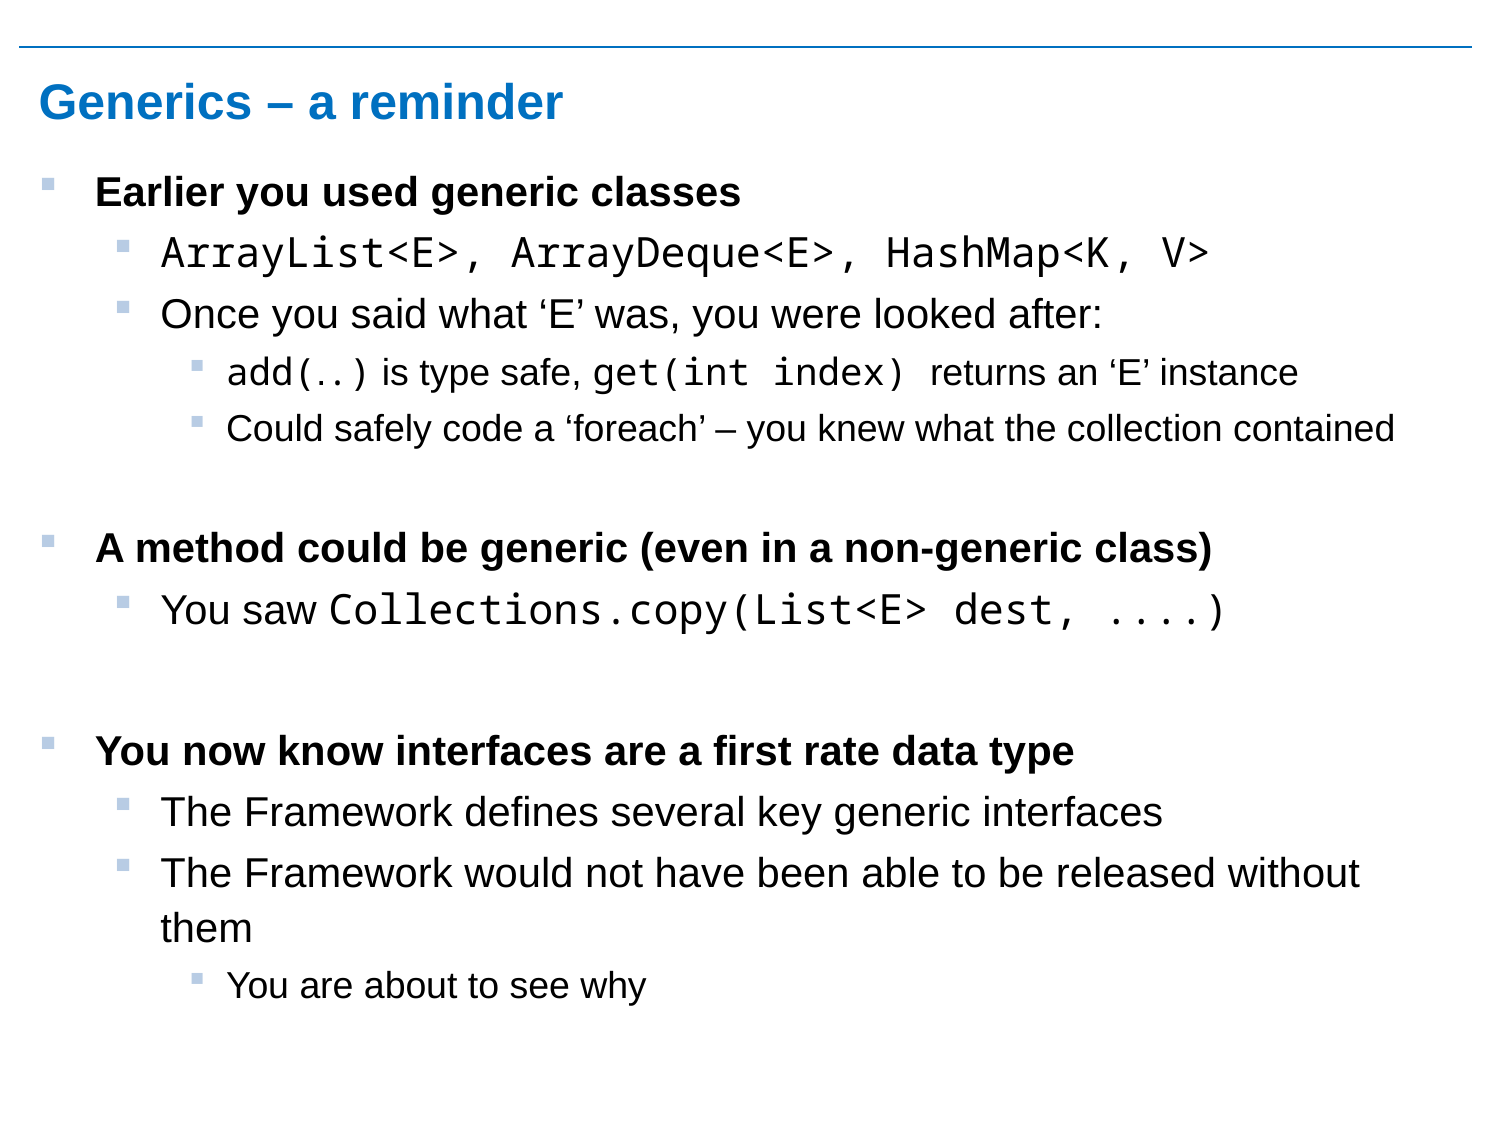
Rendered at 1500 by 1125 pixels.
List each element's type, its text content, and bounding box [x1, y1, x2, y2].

list Earlier you used generic classes ArrayList<E>, ArrayDeque<E>, HashMap<K, V> Once you said what ‘E’ was, you were looked after: add(..) is type safe, get(int index) returns an ‘E’ instance Could safely code a ‘foreach’ – you knew what the collection contained A method could be generic (even in a non-generic class) You saw Collections.copy(List<E> dest, ....) You now know interfaces are a first rate data type The Framework defines several key generic interfaces The Framework would not have been able to be released without them You are about to see why [23, 152, 1465, 1072]
title Generics – a reminder [23, 58, 1465, 141]
